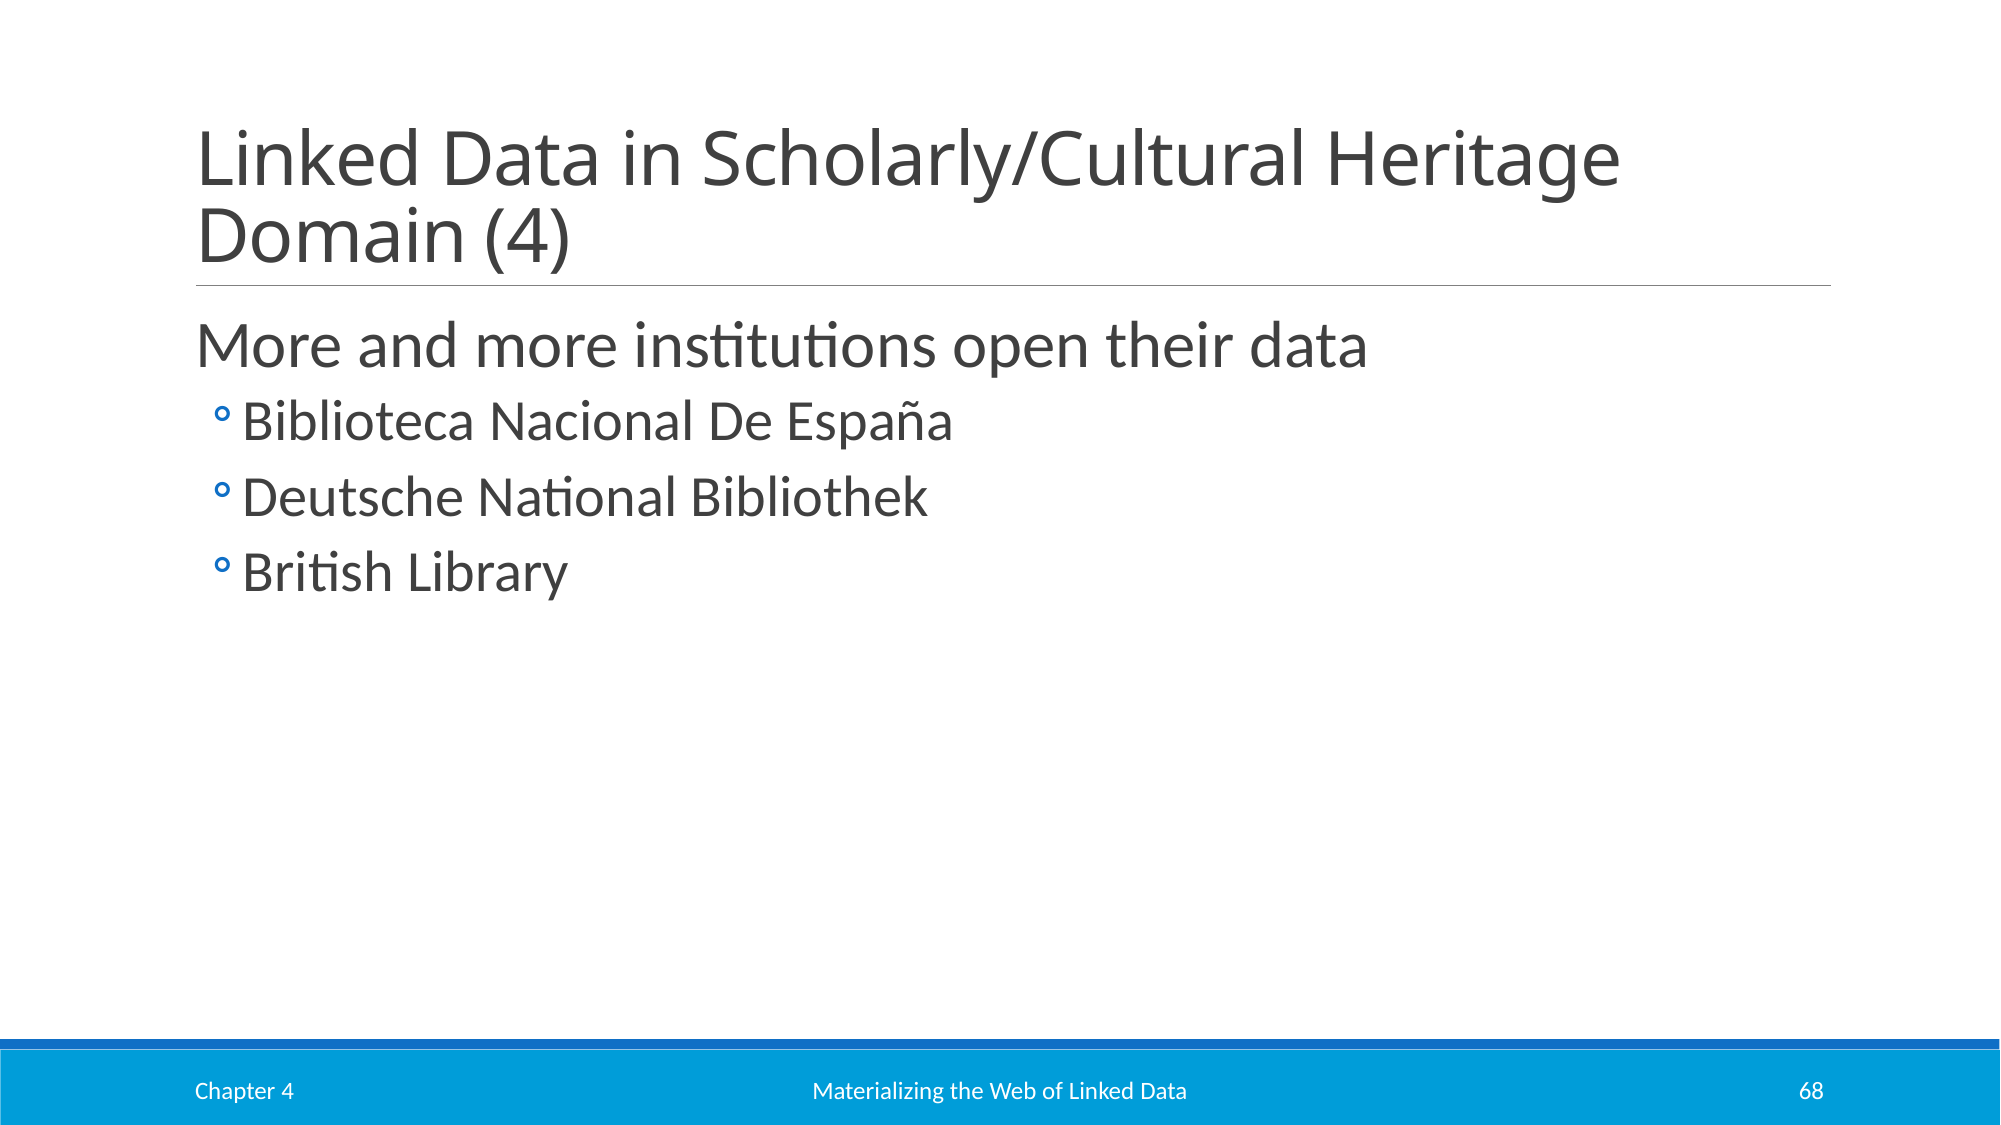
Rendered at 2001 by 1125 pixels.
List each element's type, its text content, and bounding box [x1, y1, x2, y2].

slide_number Chapter 4 [180, 1059, 586, 1120]
footer Materializing the Web of Linked Data [604, 1059, 1396, 1120]
list More and more institutions open their data Biblioteca Nacional De España Deutsche National Bibliothek British Library [180, 302, 1830, 963]
title Linked Data in Scholarly/Cultural Heritage Domain (4) [180, 47, 1830, 285]
slide_number 68 [1624, 1059, 1840, 1120]
